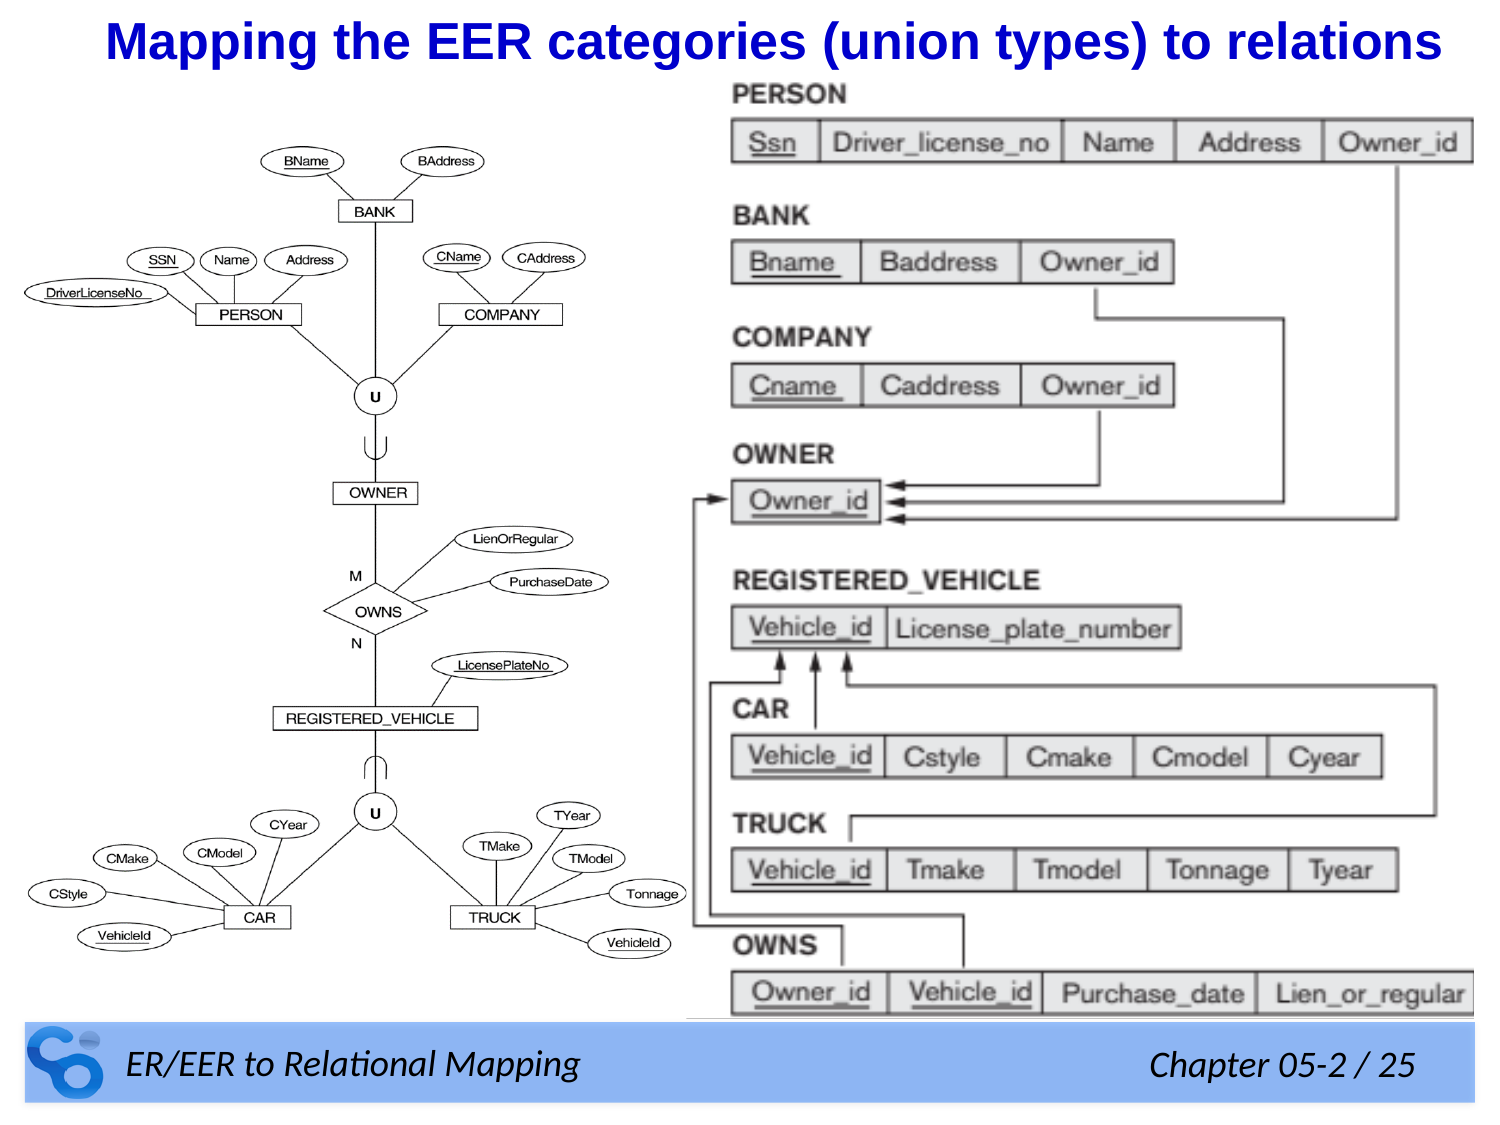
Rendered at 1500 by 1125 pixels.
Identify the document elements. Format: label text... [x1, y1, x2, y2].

picture [24, 81, 1475, 1020]
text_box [24, 1021, 1476, 1125]
title Mapping the EER categories (union types) to relations [50, 0, 1500, 80]
